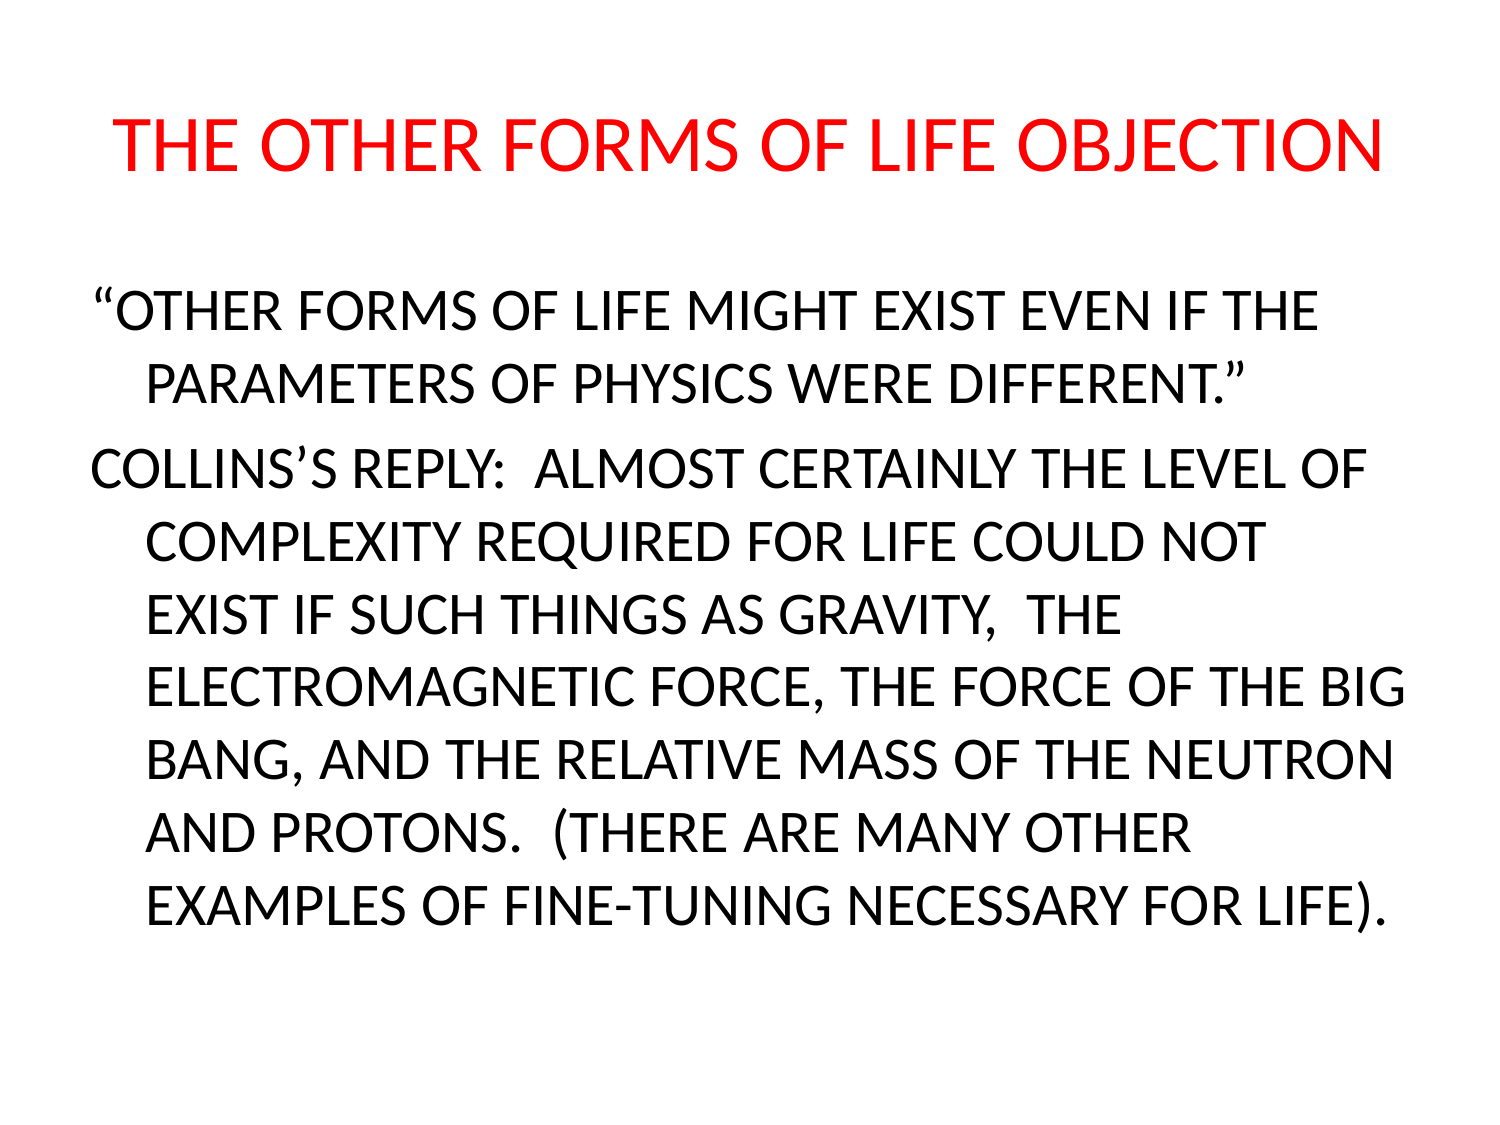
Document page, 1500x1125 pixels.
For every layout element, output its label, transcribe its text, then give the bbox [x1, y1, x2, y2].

list “OTHER FORMS OF LIFE MIGHT EXIST EVEN IF THE PARAMETERS OF PHYSICS WERE DIFFERENT.” COLLINS’S REPLY: ALMOST CERTAINLY THE LEVEL OF COMPLEXITY REQUIRED FOR LIFE COULD NOT EXIST IF SUCH THINGS AS GRAVITY, THE ELECTROMAGNETIC FORCE, THE FORCE OF THE BIG BANG, AND THE RELATIVE MASS OF THE NEUTRON AND PROTONS. (THERE ARE MANY OTHER EXAMPLES OF FINE-TUNING NECESSARY FOR LIFE). [75, 262, 1425, 1005]
title THE OTHER FORMS OF LIFE OBJECTION [75, 45, 1425, 233]
